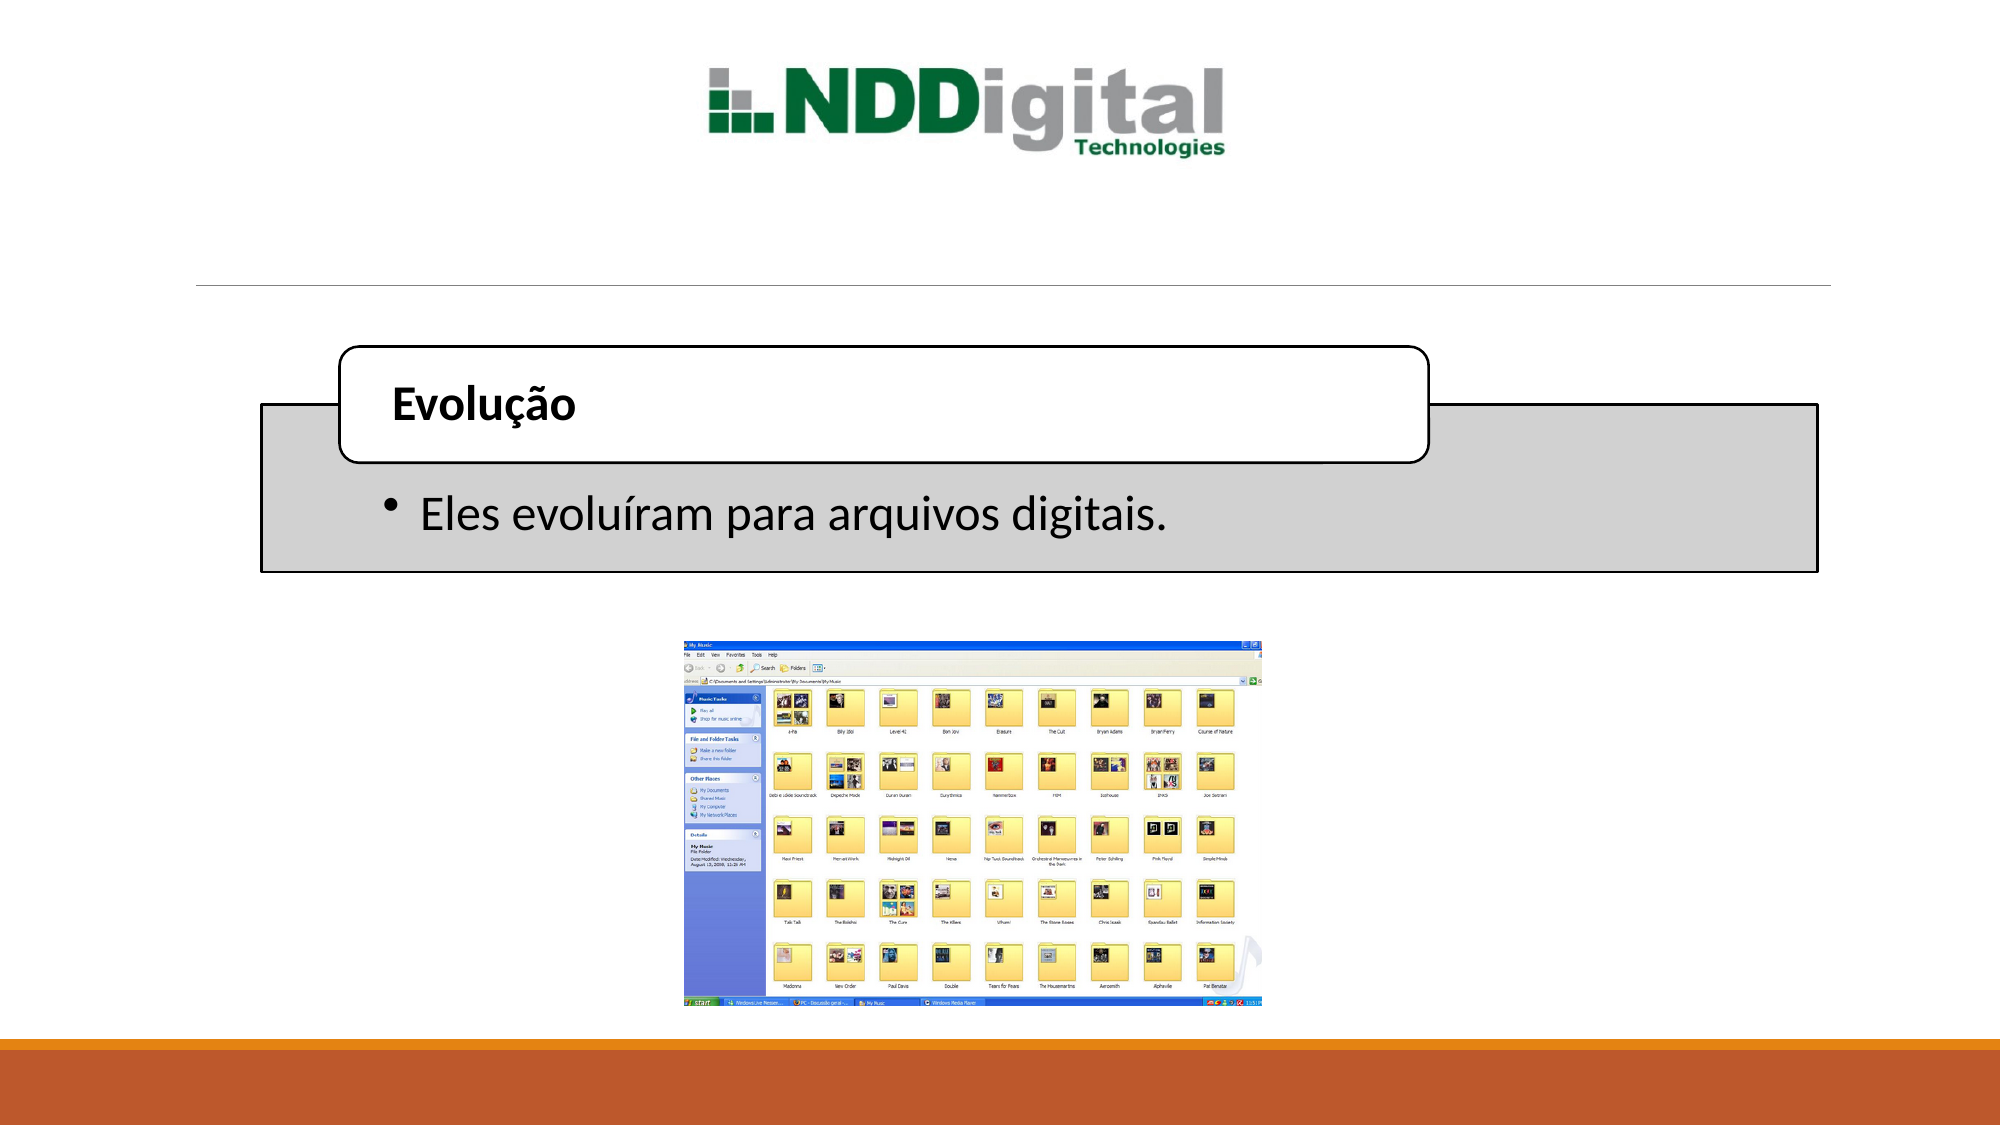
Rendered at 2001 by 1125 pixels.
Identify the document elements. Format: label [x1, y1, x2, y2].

picture [684, 640, 1263, 1006]
text_box [261, 345, 1819, 573]
picture [684, 0, 1249, 180]
